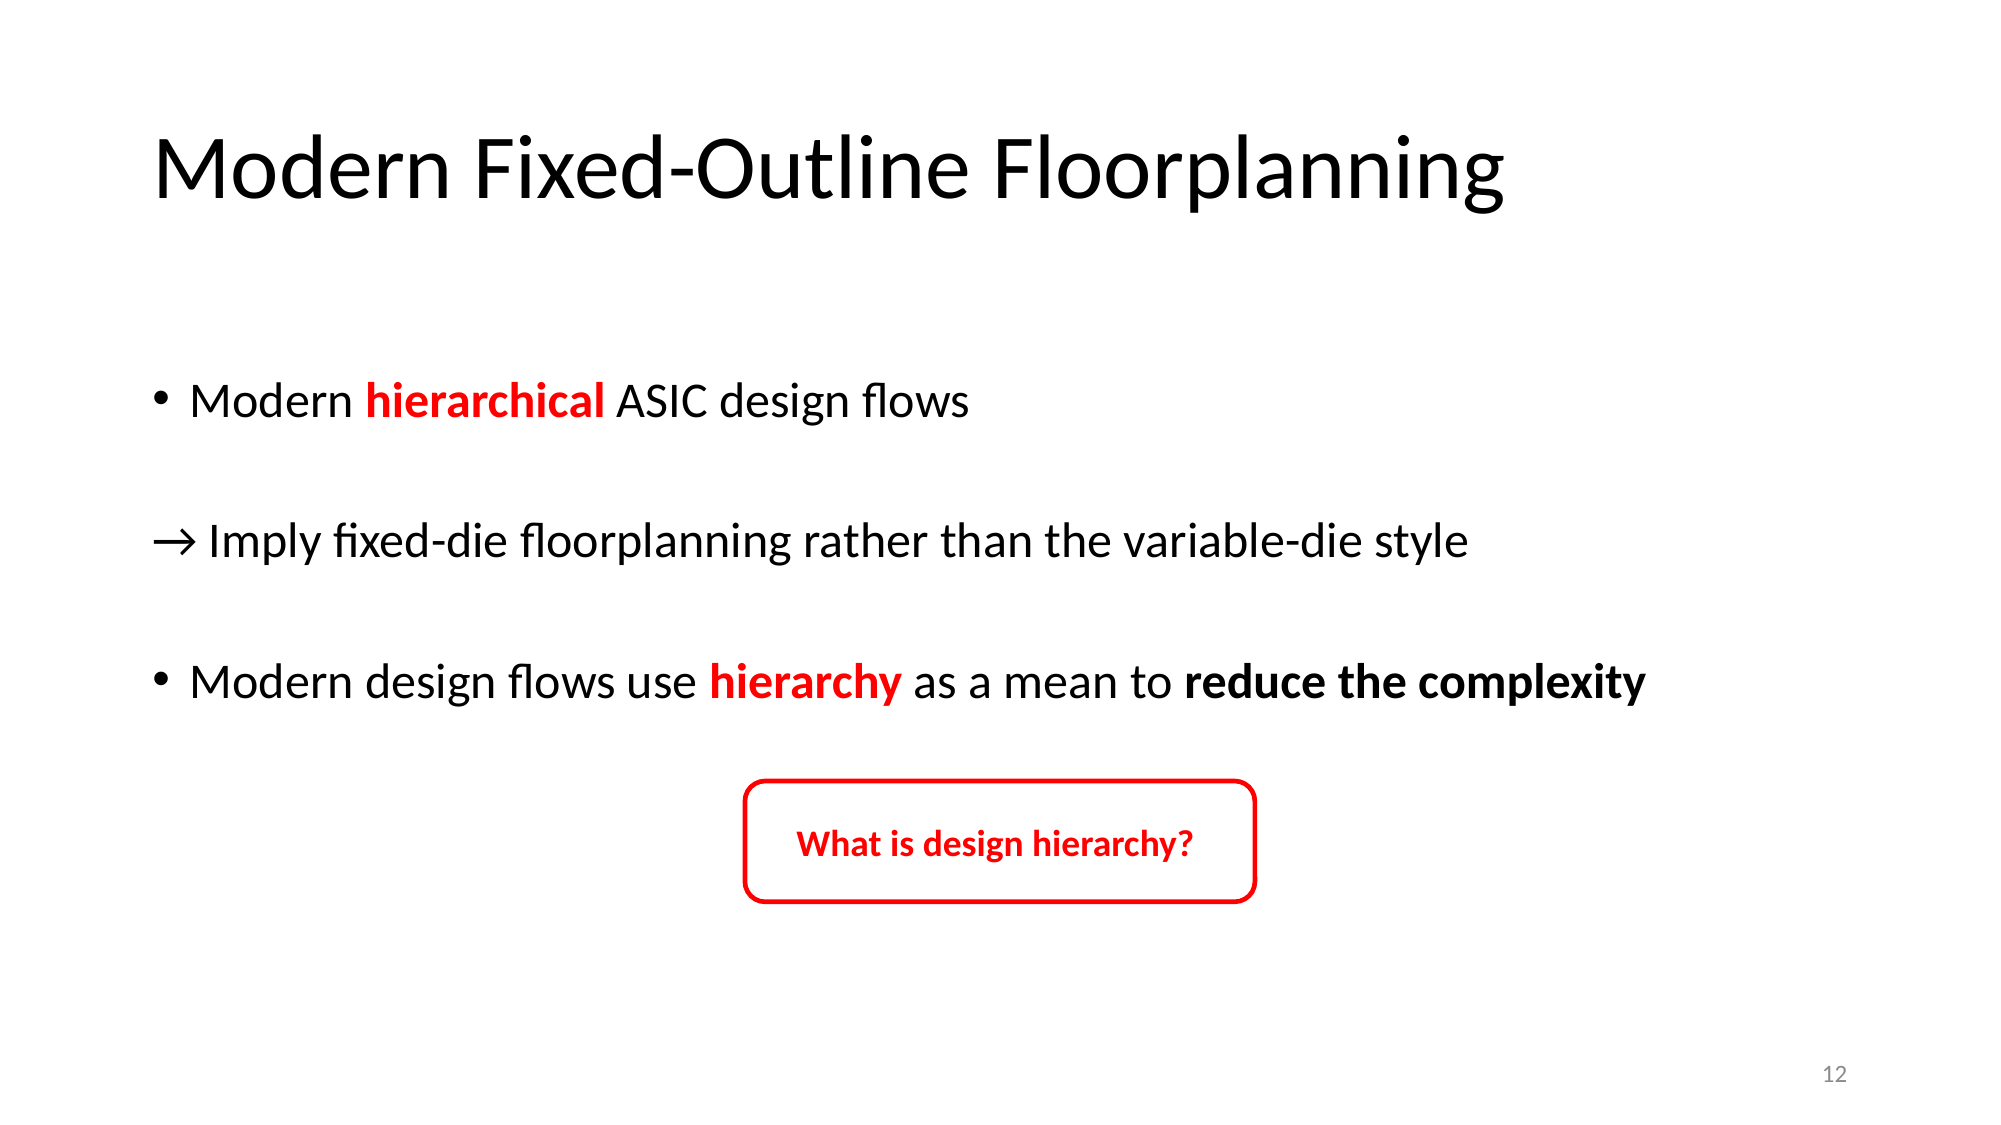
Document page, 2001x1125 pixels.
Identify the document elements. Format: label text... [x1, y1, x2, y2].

title Modern Fixed-Outline Floorplanning [137, 59, 1863, 278]
list Modern hierarchical ASIC design flows → Imply fixed-die floorplanning rather than the variable-die style Modern design flows use hierarchy as a mean to reduce the complexity [137, 299, 1863, 1014]
text_box What is design hierarchy? [743, 779, 1256, 903]
slide_number 11 [1412, 1042, 1863, 1103]
